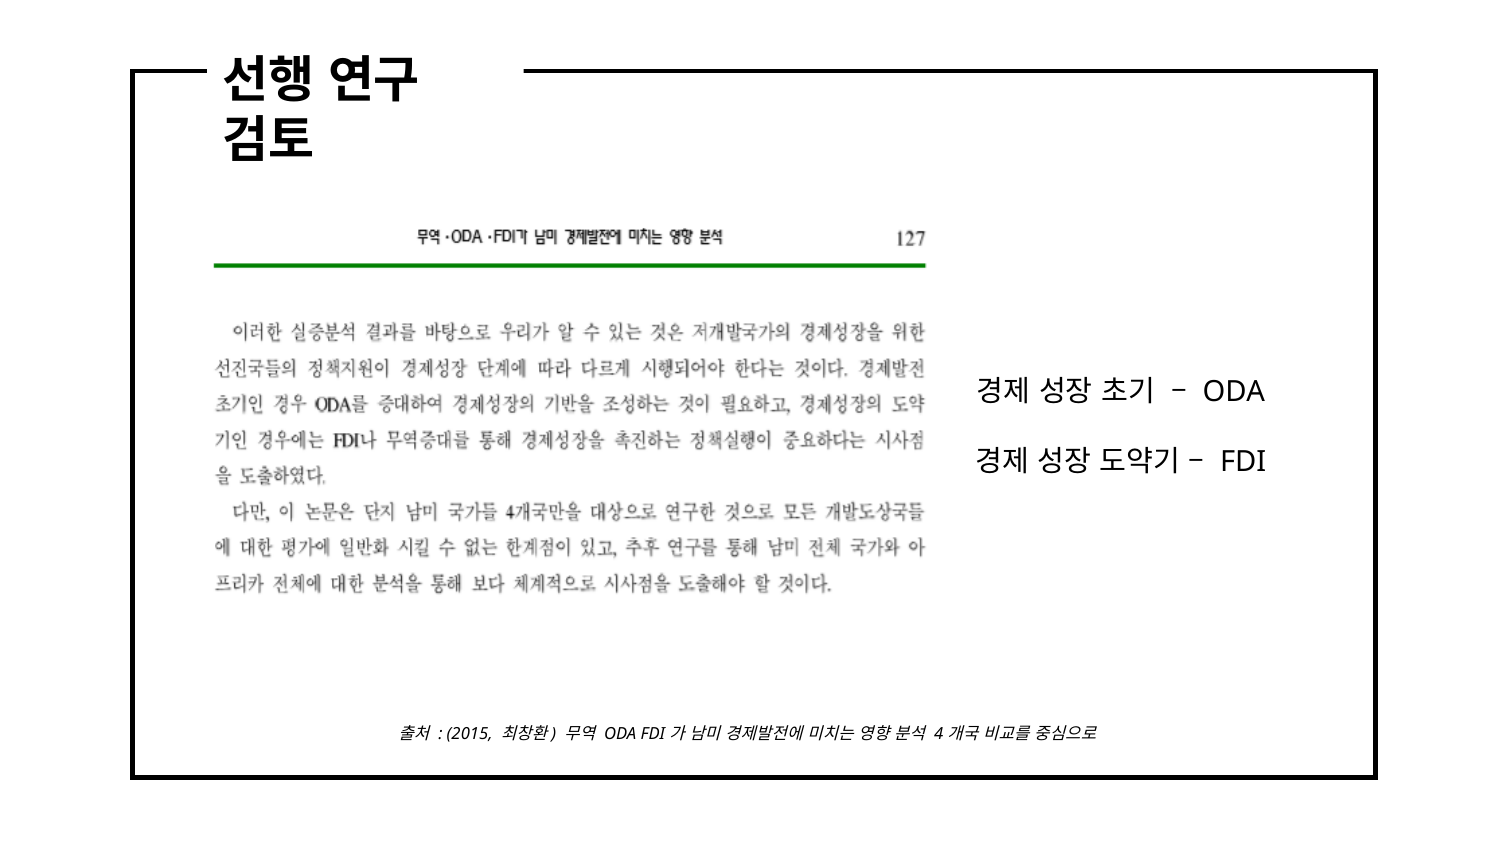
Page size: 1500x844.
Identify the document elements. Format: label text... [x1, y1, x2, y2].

text_box 경제 성장 초기 – ODA 경제 성장 도약기 – FDI [959, 329, 1450, 485]
picture [171, 205, 959, 644]
text_box 선행 연구 검토 [207, 40, 524, 175]
text_box 출처 : (2015, 최창환) 무역 ODA FDI가 남미 경제발전에 미치는 영향 분석 4개국 비교를 중심으로 [125, 680, 1370, 751]
text_box [131, 70, 1377, 779]
